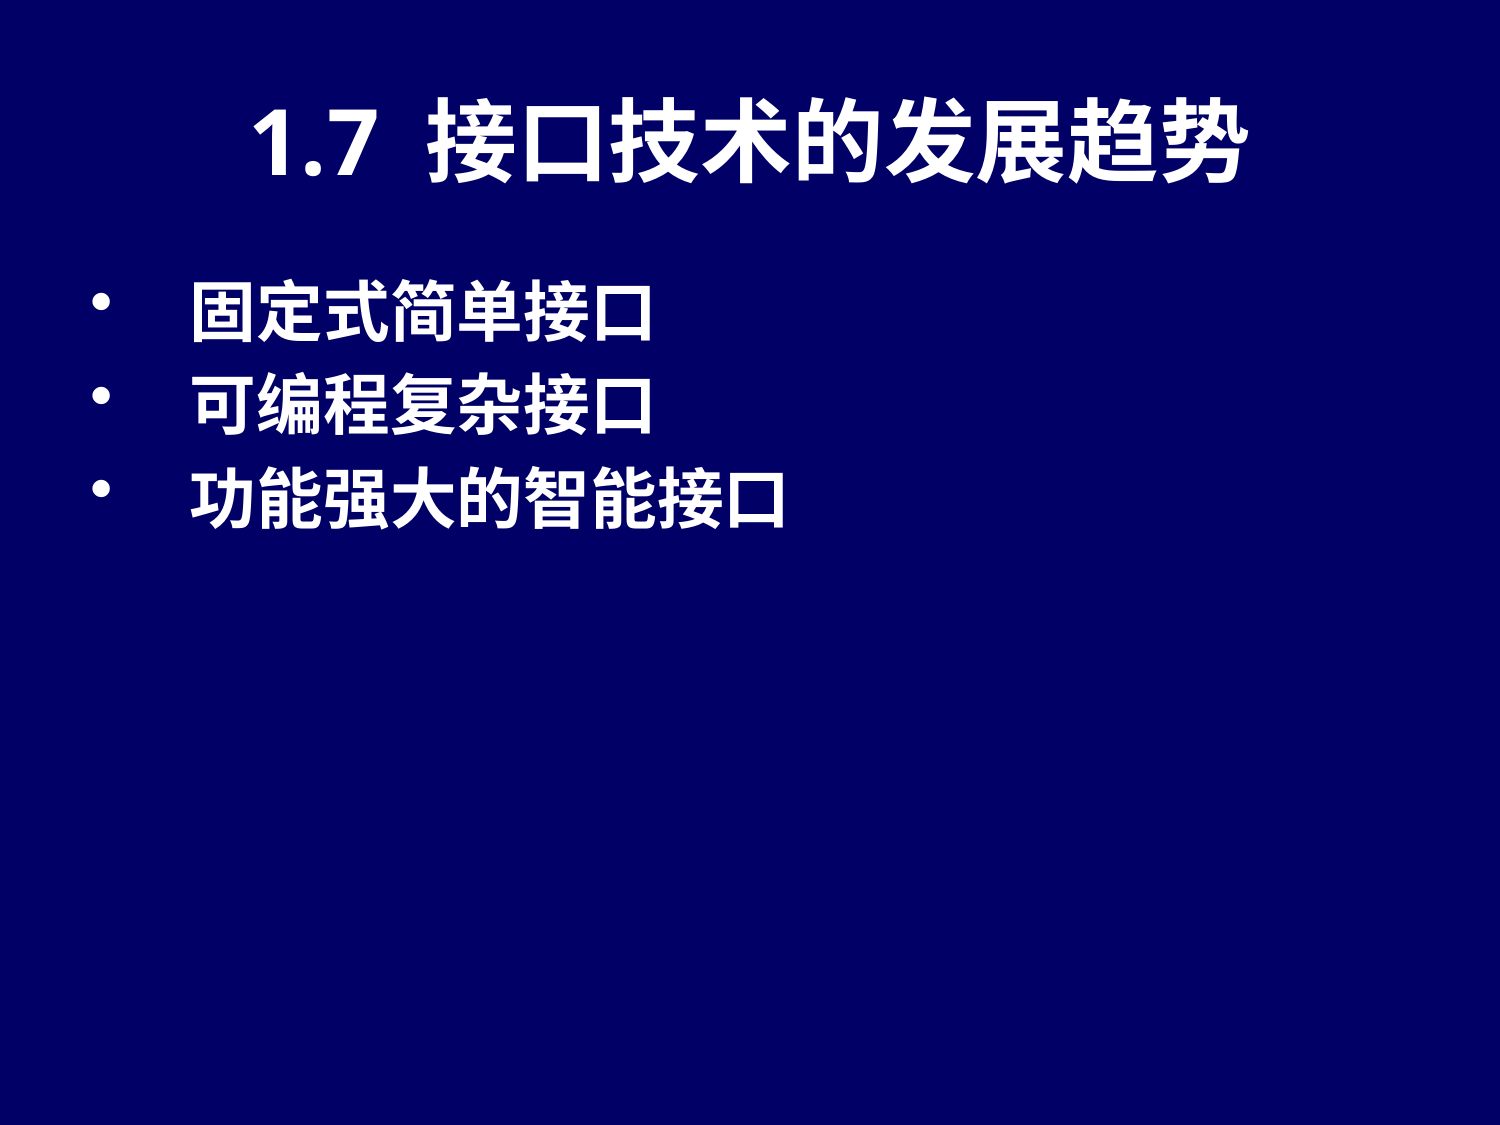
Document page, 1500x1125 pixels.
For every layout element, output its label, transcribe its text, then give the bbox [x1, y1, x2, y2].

title 1.7 接口技术的发展趋势 [75, 45, 1425, 233]
list 固定式简单接口 可编程复杂接口 功能强大的智能接口 [75, 262, 1425, 1005]
